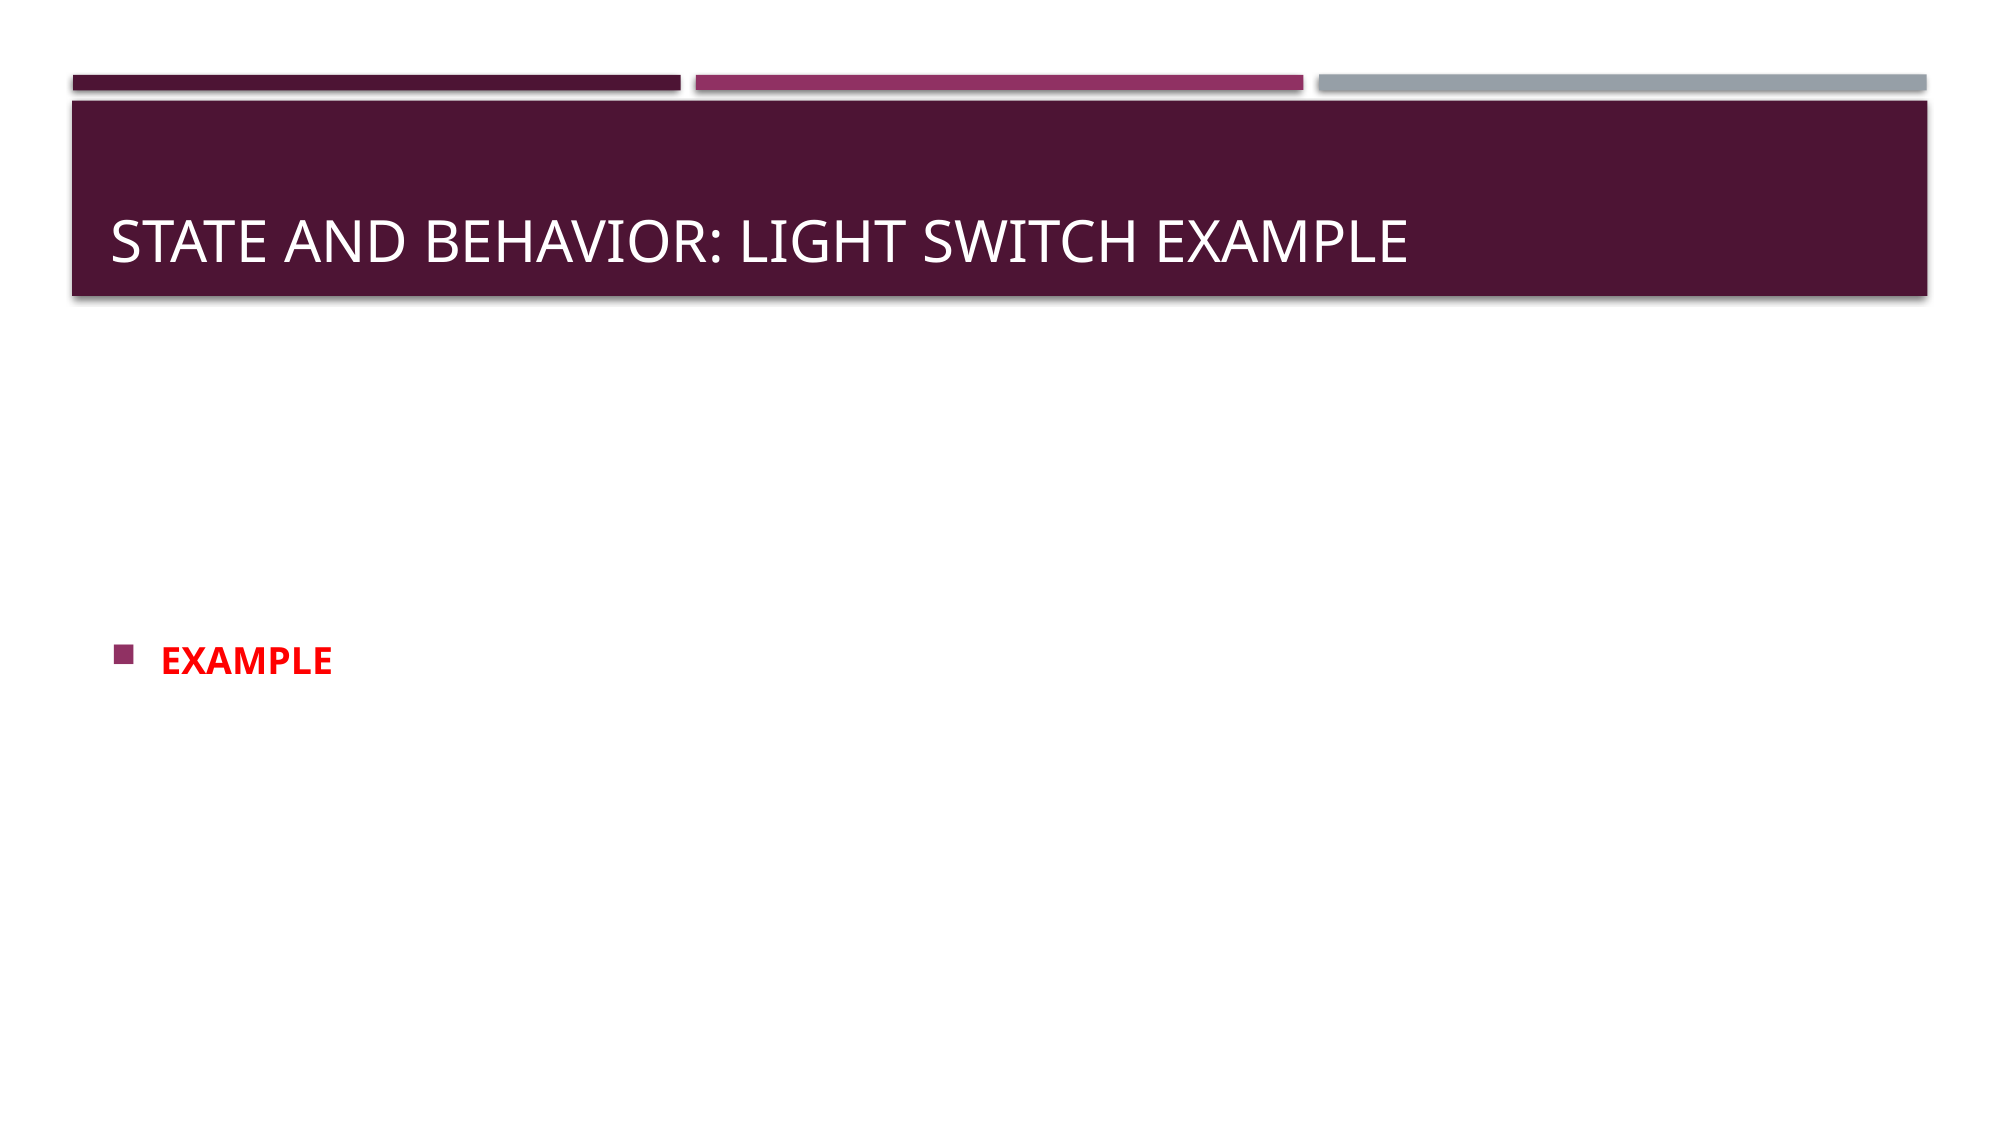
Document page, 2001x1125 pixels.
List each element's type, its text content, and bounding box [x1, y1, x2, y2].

title State and Behavior: Light Switch Example [95, 115, 1905, 282]
list EXAMPLE [95, 357, 1905, 962]
